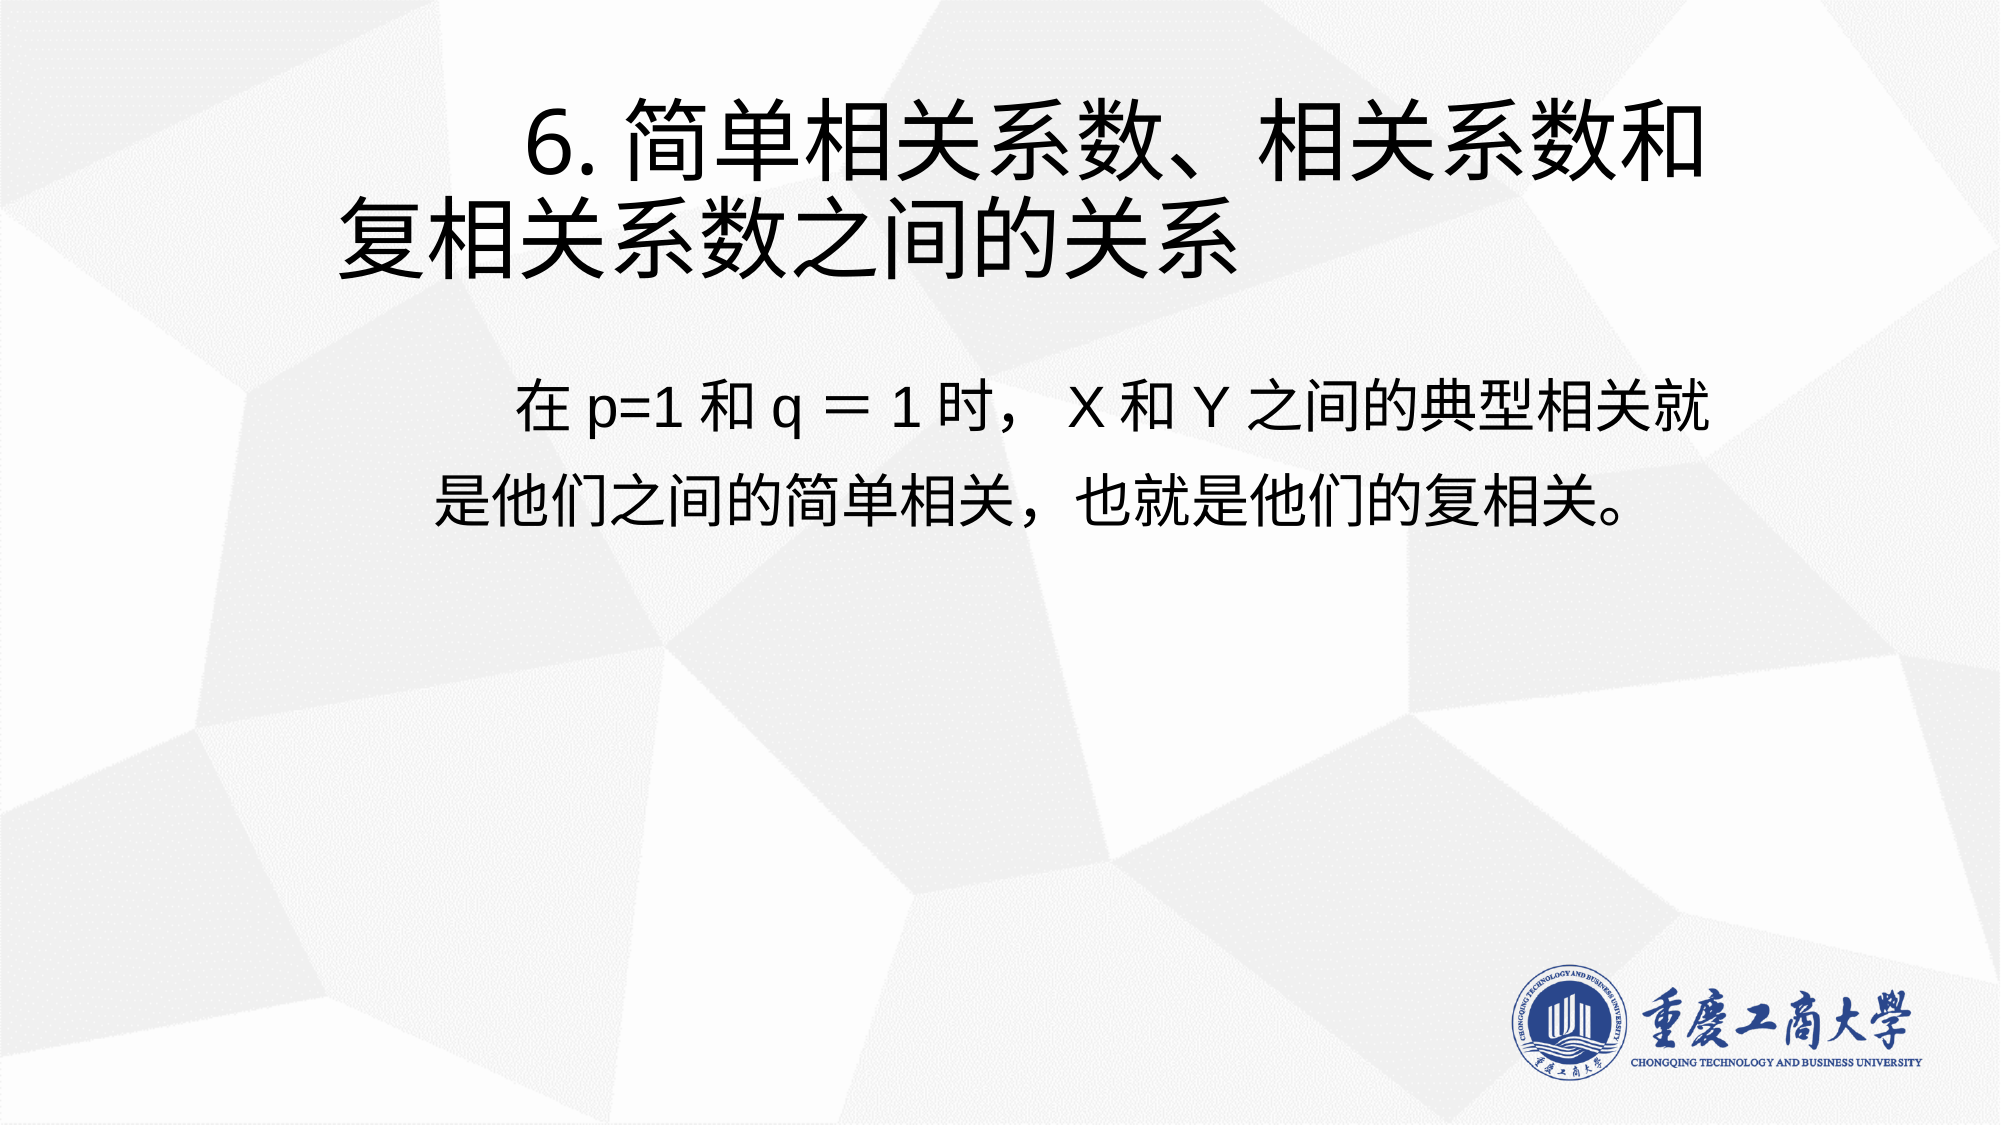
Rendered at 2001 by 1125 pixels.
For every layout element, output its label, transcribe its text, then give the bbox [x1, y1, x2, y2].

list 在p=1和q＝1时，X和Y之间的典型相关就是他们之间的简单相关，也就是他们的复相关。 [381, 337, 1732, 925]
title 6.简单相关系数、相关系数和复相关系数之间的关系 [321, 87, 1792, 300]
picture [0, 0, 2001, 1125]
